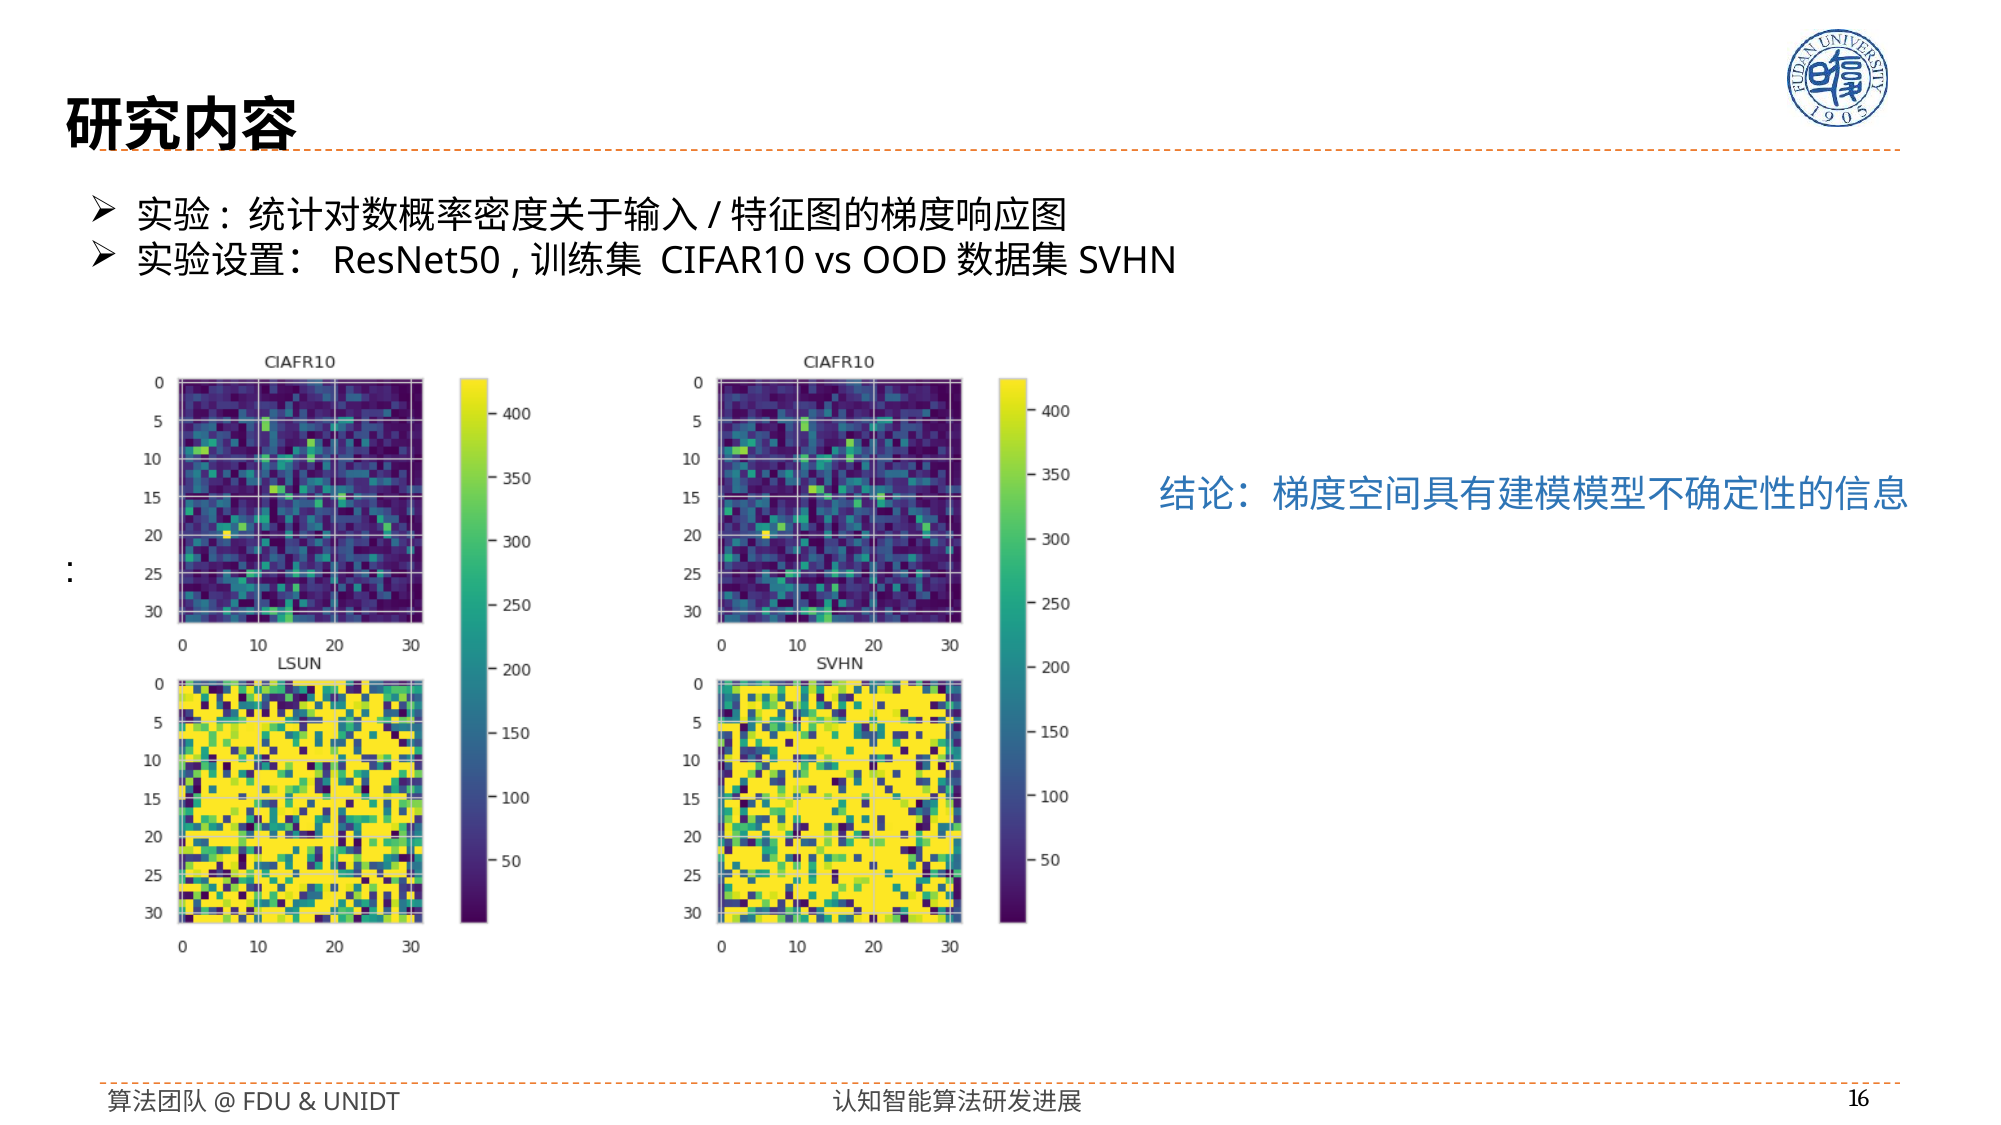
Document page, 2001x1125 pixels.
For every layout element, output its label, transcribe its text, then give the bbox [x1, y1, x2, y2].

text_box : [49, 537, 124, 598]
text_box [130, 342, 1084, 969]
picture [1787, 29, 1888, 127]
text_box 实验: 统计对数概率密度关于输入/特征图的梯度响应图 实验设置：ResNet50 ,训练集 CIFAR10 vs OOD数据集SVHN [74, 184, 1812, 289]
text_box 结论：梯度空间具有建模模型不确定性的信息 [1144, 462, 1956, 523]
text_box 研究内容 [50, 79, 314, 235]
